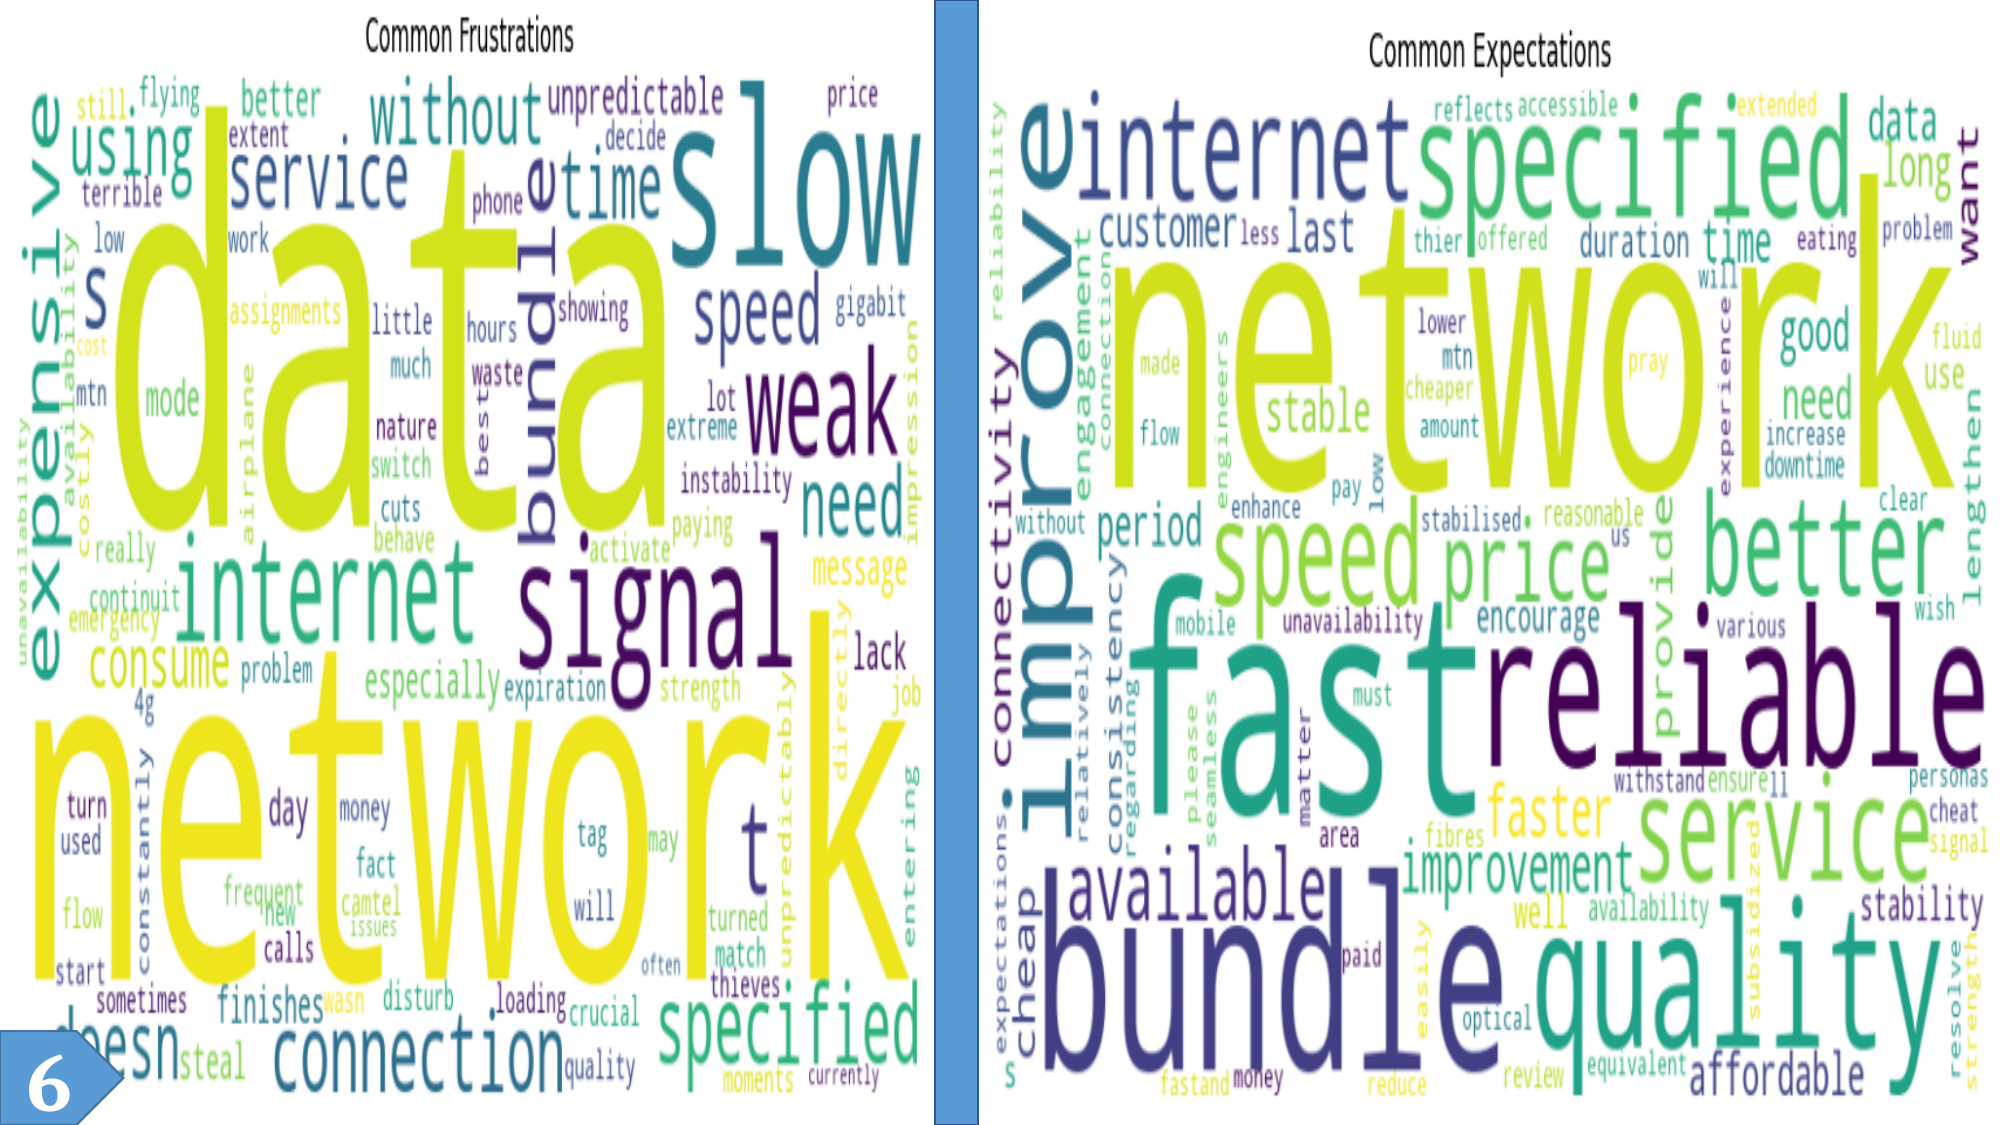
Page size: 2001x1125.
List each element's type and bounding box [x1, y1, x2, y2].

picture [0, 0, 938, 1125]
text_box [938, 0, 978, 1125]
picture [978, 0, 2000, 1125]
